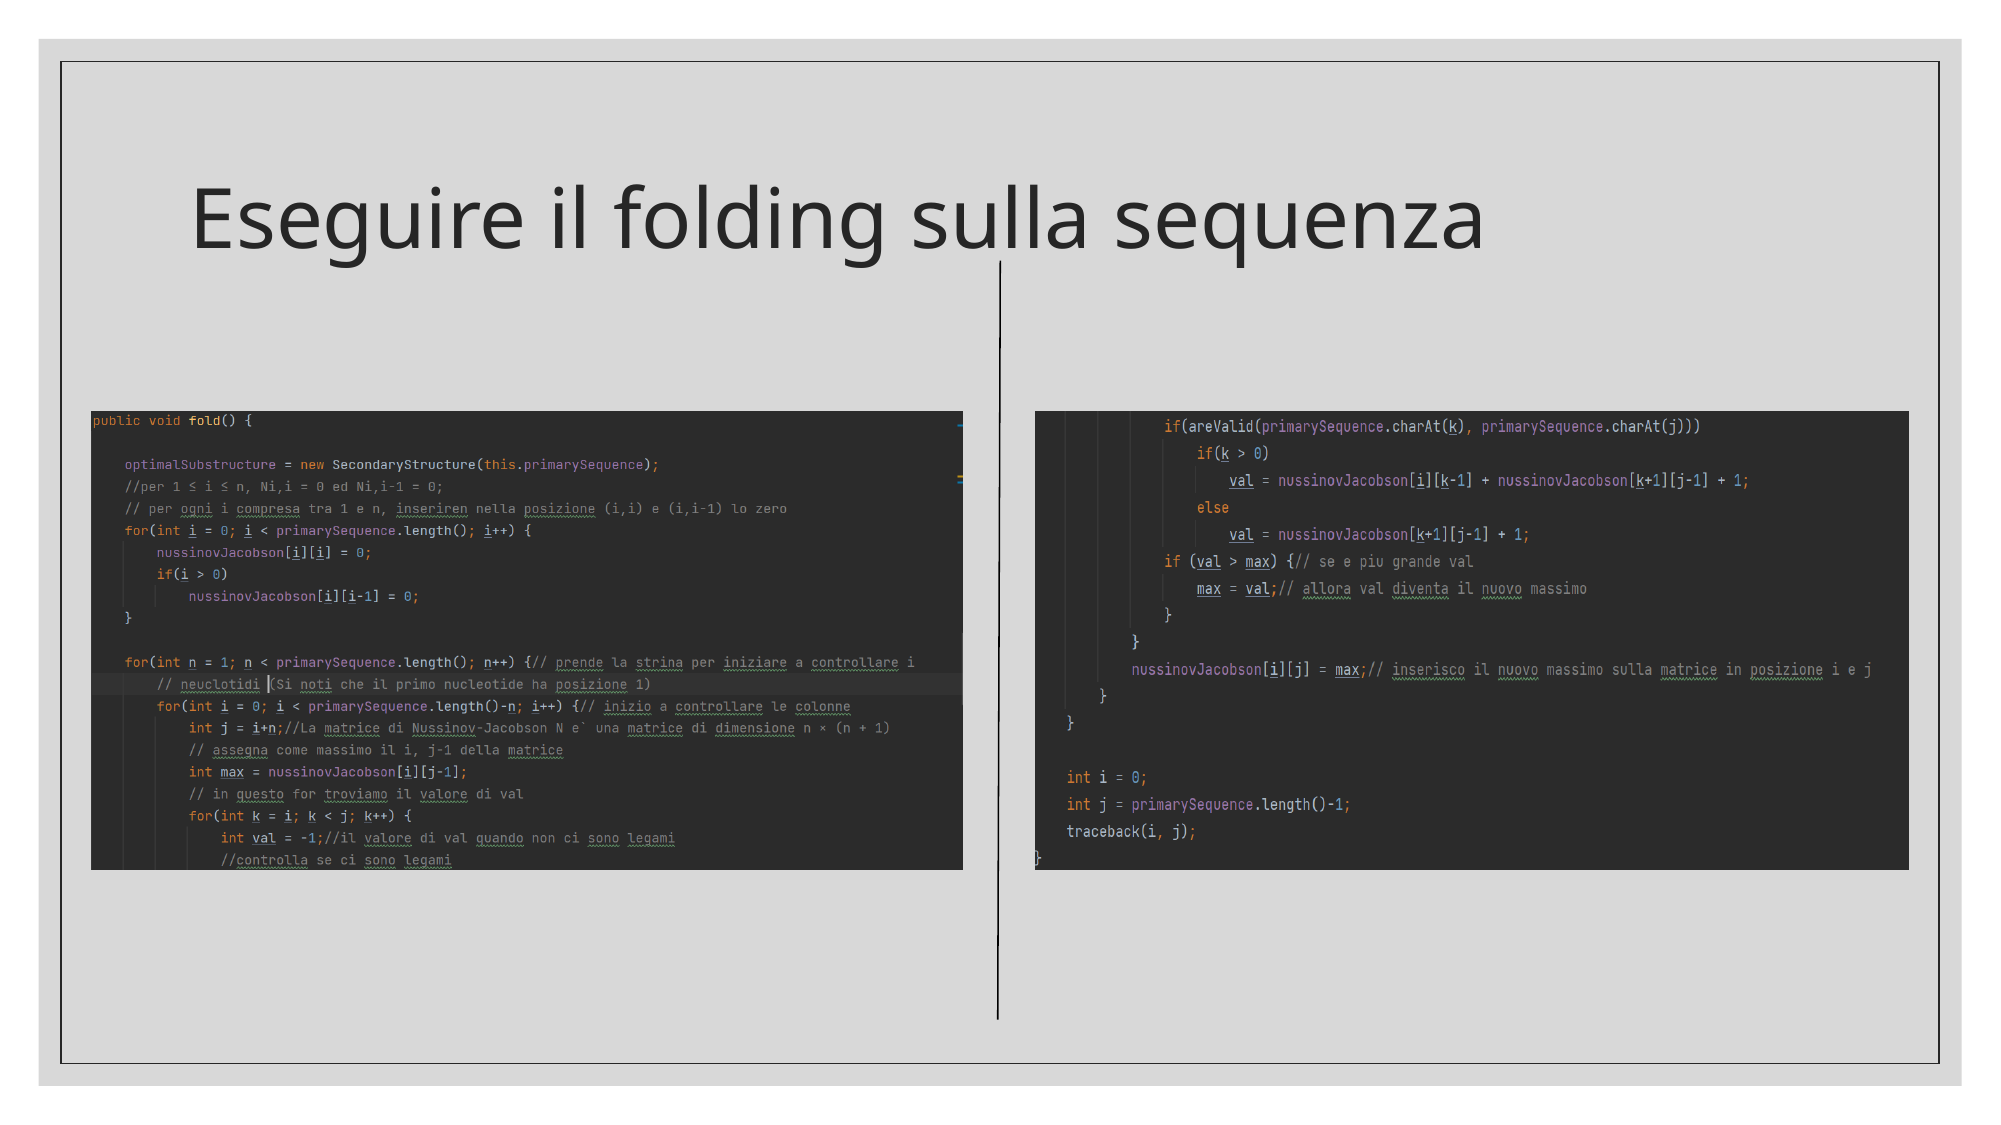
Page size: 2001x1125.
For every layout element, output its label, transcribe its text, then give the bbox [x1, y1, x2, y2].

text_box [997, 260, 1001, 1020]
text_box Eseguire il folding sulla sequenza [174, 105, 1825, 331]
picture [91, 410, 963, 870]
picture [1035, 410, 1909, 870]
